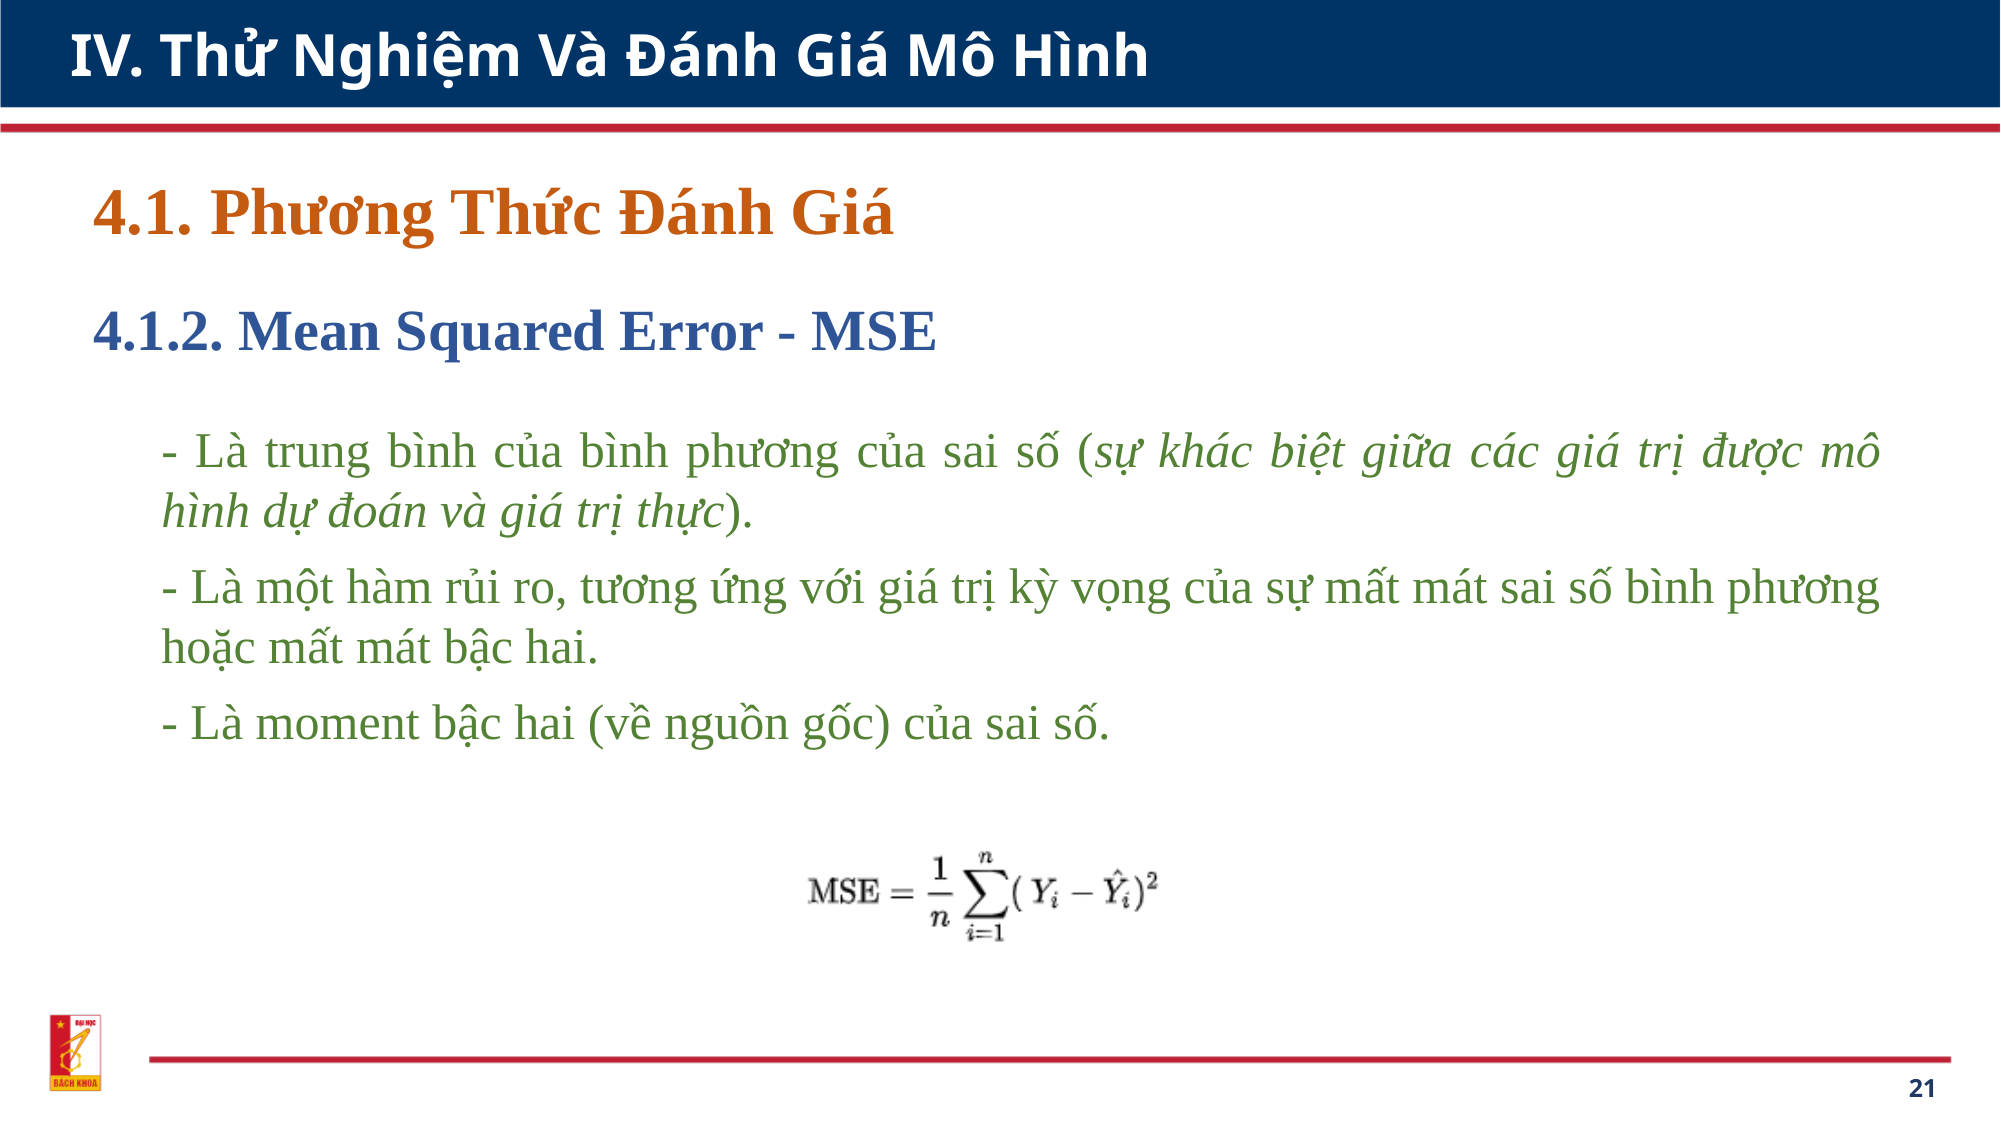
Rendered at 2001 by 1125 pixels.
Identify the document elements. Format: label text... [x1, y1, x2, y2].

text_box - Là một hàm rủi ro, tương ứng với giá trị kỳ vọng của sự mất mát sai số bình phương hoặc mất mát bậc hai. [146, 546, 1897, 681]
picture [0, 0, 2001, 1125]
text_box 4.1. Phương Thức Đánh Giá [78, 160, 1184, 256]
slide_number 21 [1502, 1065, 1953, 1125]
text_box 4.1.2. Mean Squared Error - MSE [78, 285, 1184, 370]
text_box - Là trung bình của bình phương của sai số (sự khác biệt giữa các giá trị được mô hình dự đoán và giá trị thực). [146, 409, 1897, 545]
title IV. Thử Nghiệm Và Đánh Giá Mô Hình [55, 18, 1945, 90]
text_box - Là moment bậc hai (về nguồn gốc) của sai số. [146, 682, 1897, 758]
